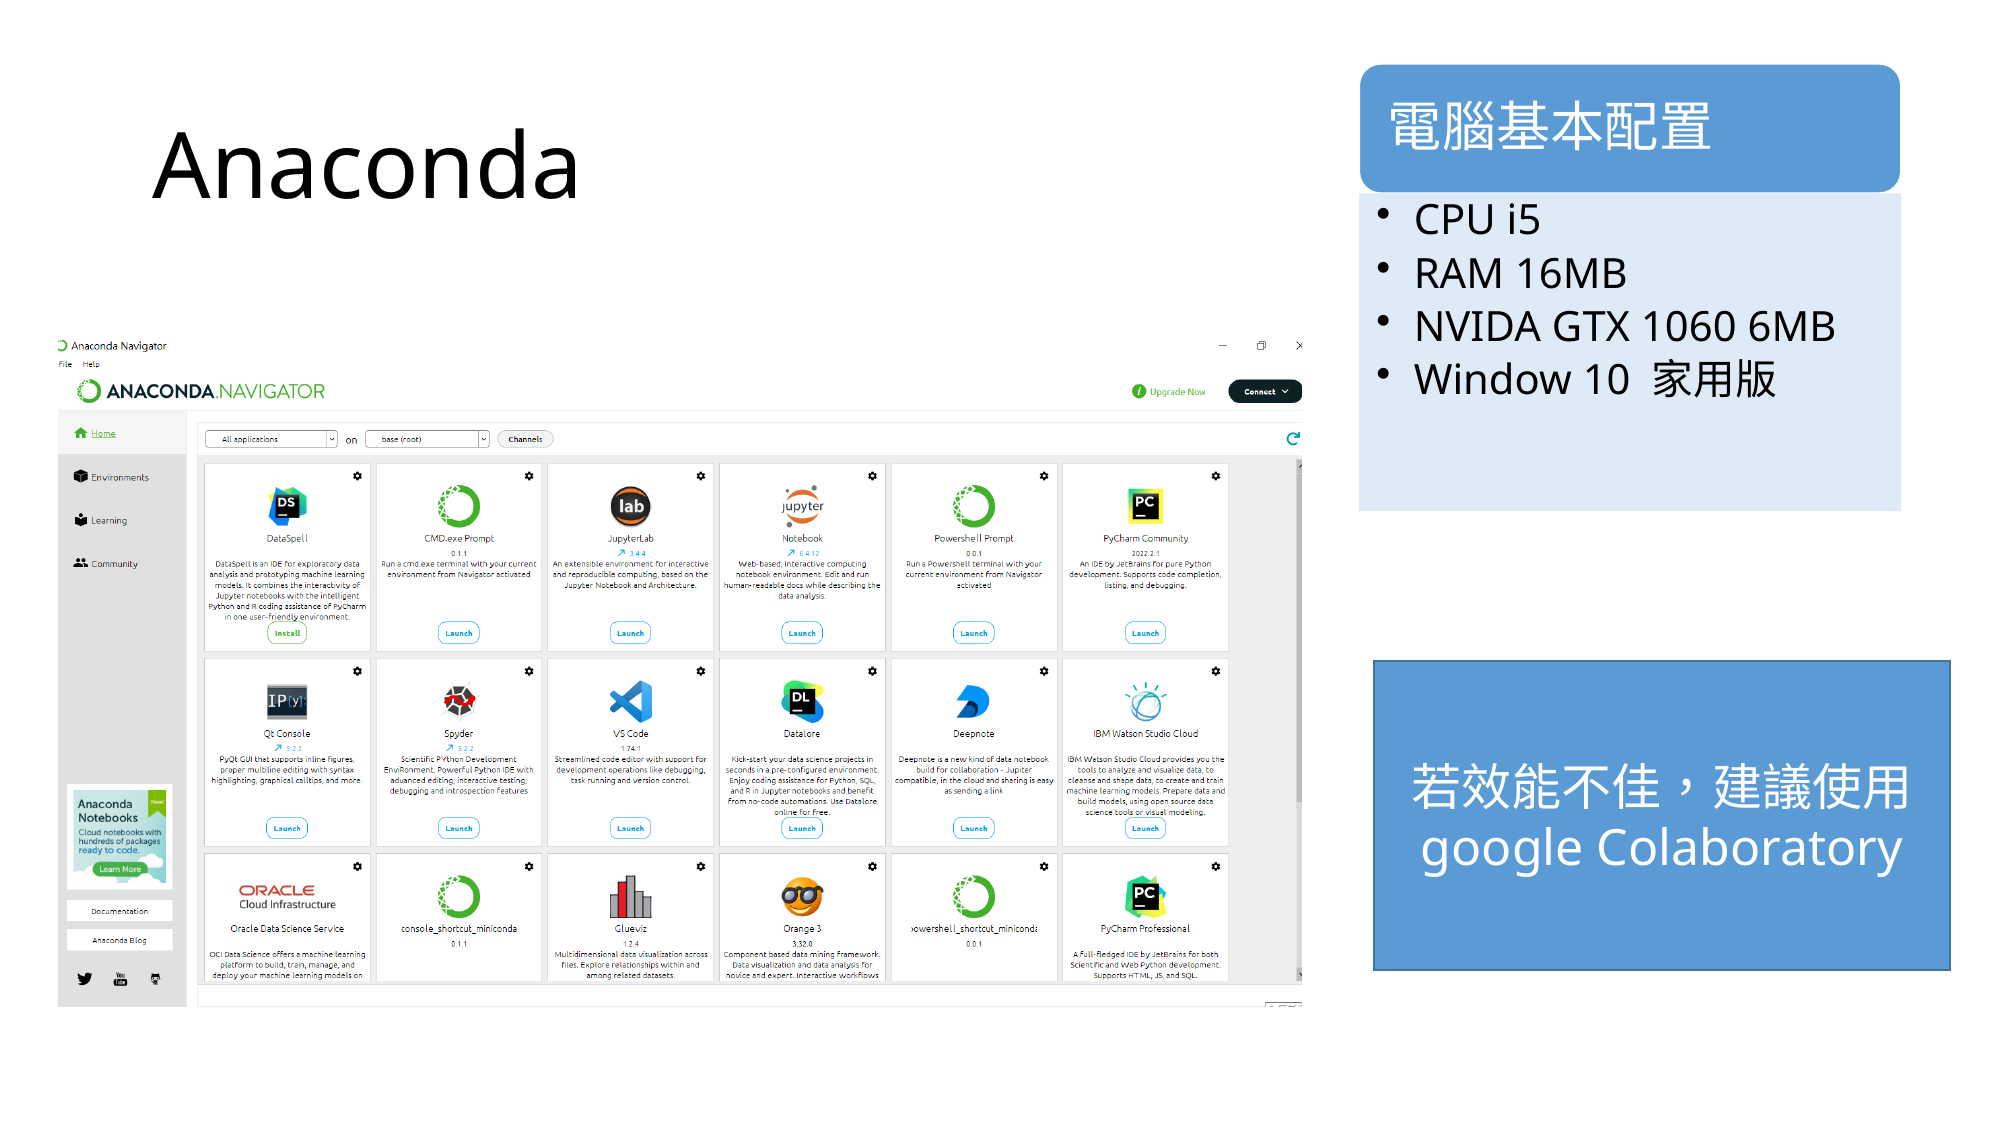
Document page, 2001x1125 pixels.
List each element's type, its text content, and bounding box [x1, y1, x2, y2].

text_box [1359, 59, 1902, 515]
title Anaconda [137, 59, 1359, 278]
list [58, 340, 1302, 1007]
text_box 若效能不佳，建議使用 google Colaboratory [1373, 660, 1951, 971]
